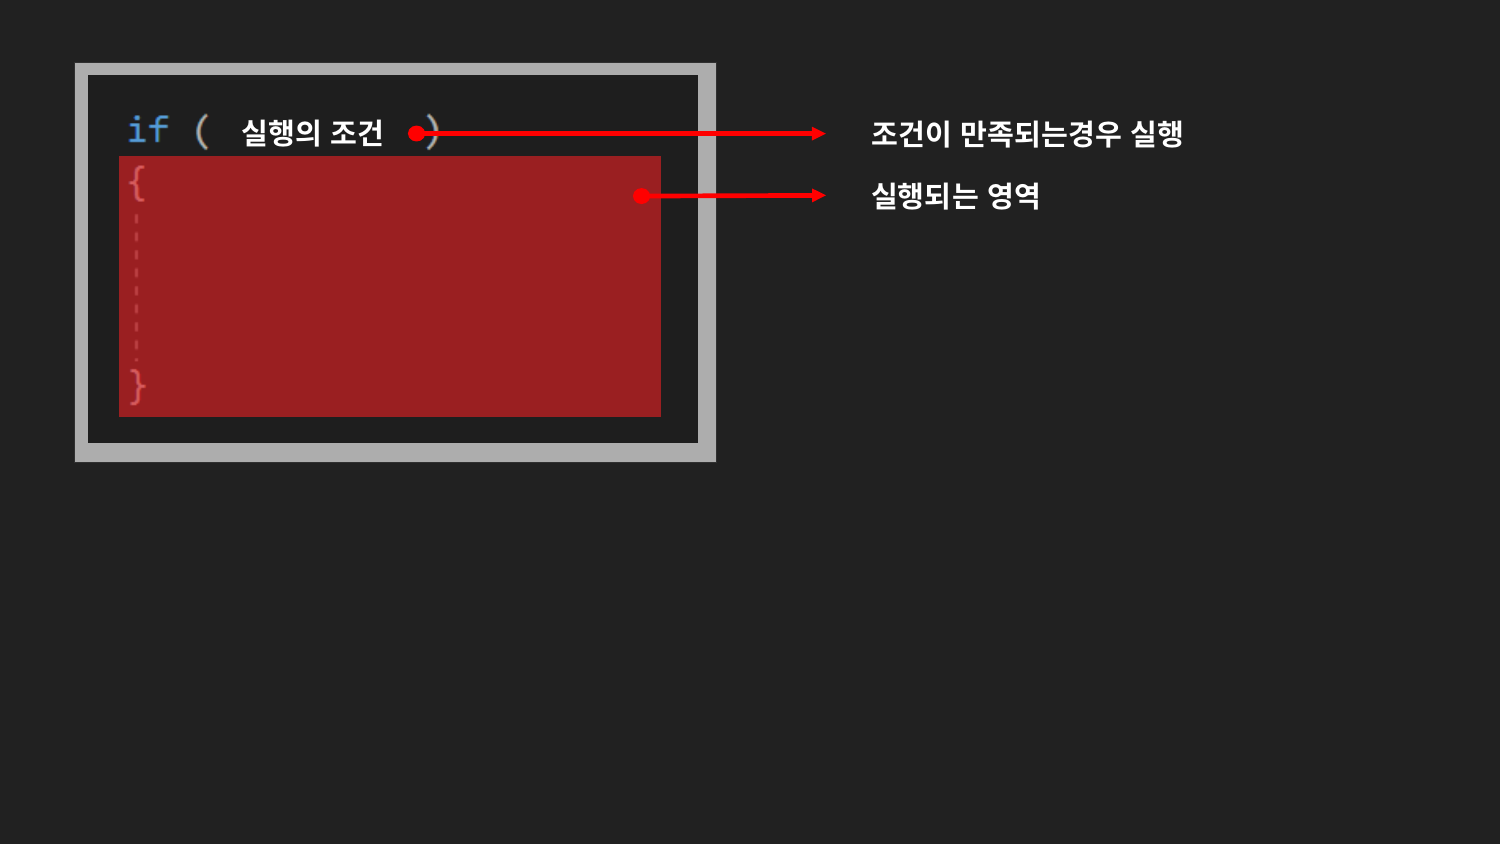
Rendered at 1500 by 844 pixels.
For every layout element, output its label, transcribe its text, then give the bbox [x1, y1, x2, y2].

text_box 조건이 만족되는경우 실행 [856, 101, 1233, 184]
picture [88, 74, 698, 443]
text_box [74, 62, 717, 463]
text_box 실행되는 영역 [856, 163, 1202, 246]
